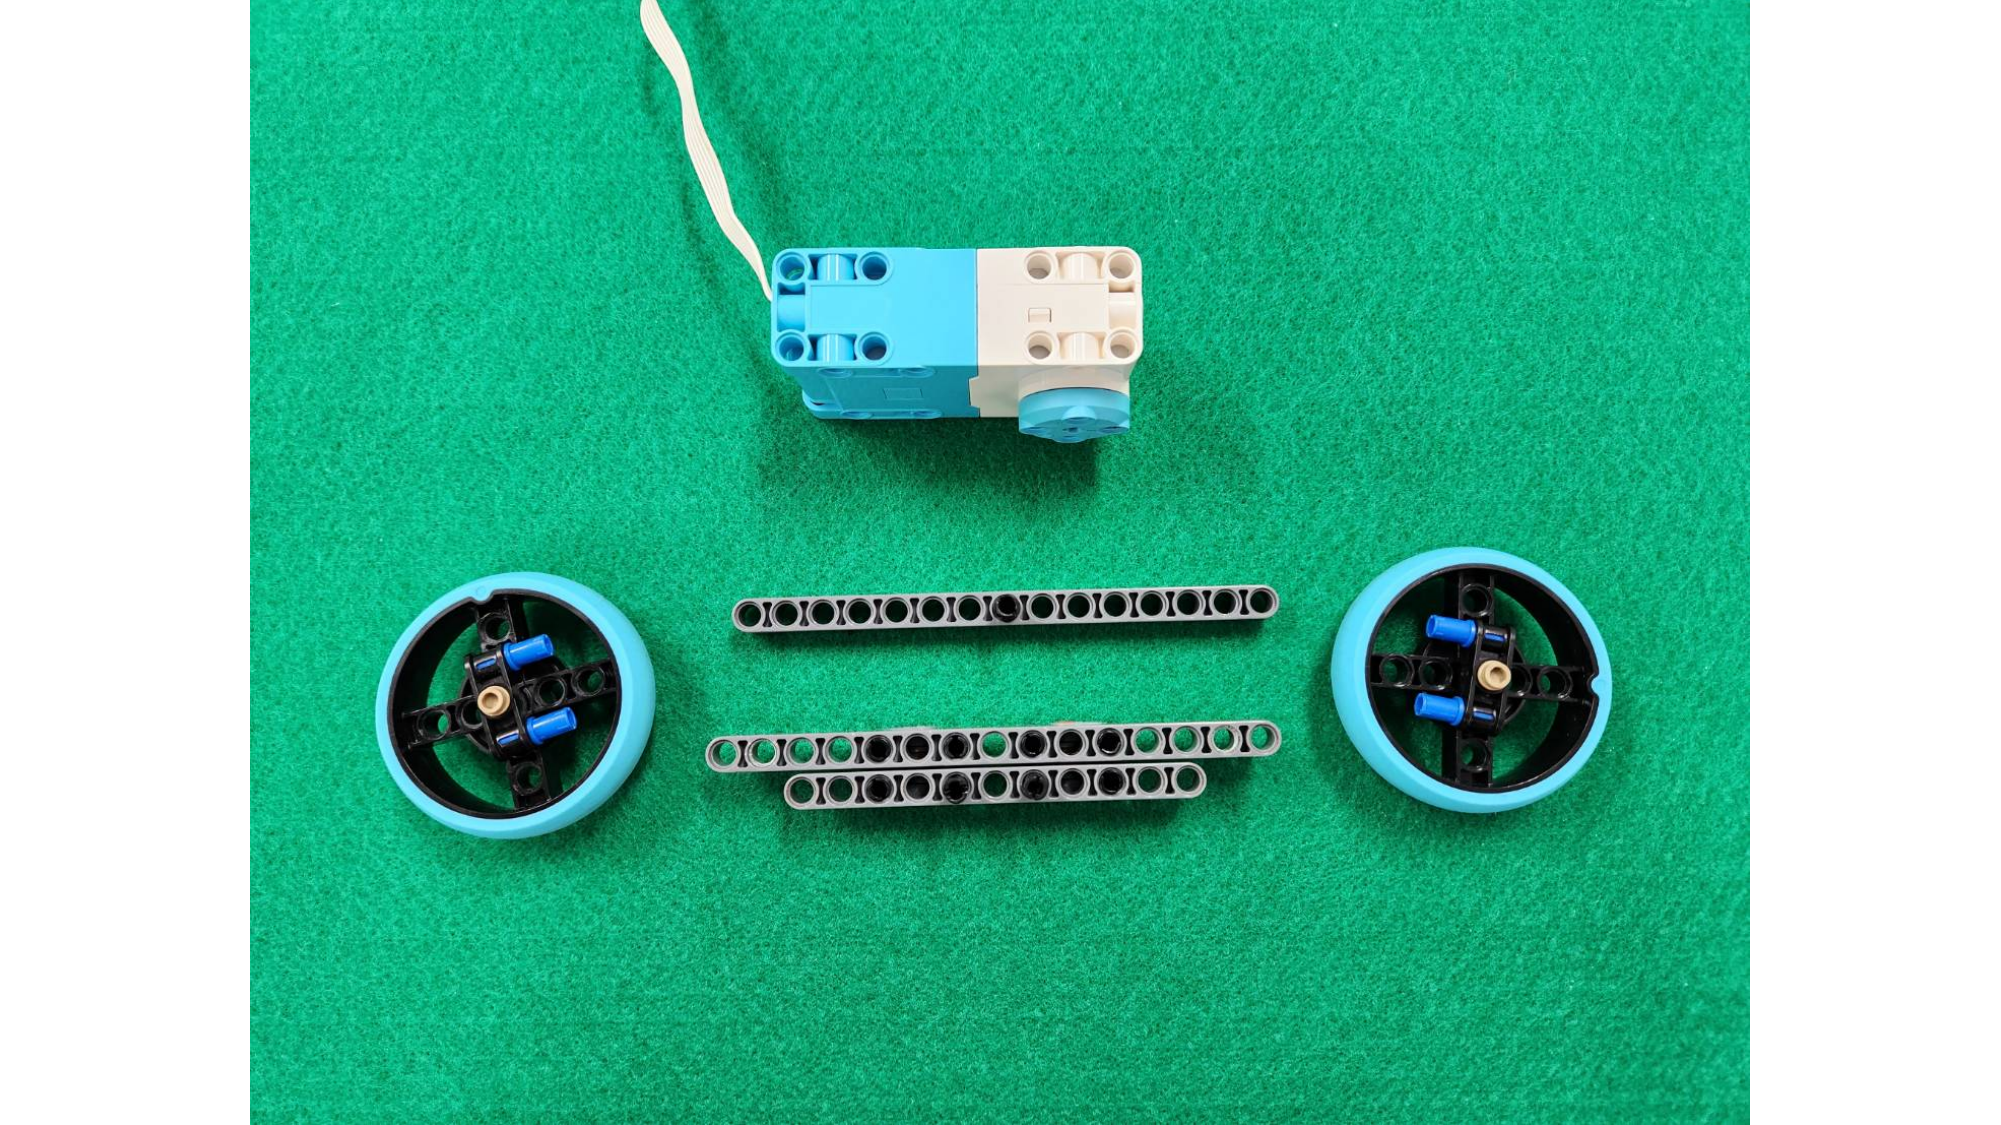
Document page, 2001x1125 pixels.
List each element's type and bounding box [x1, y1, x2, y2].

picture [249, 0, 1751, 1125]
